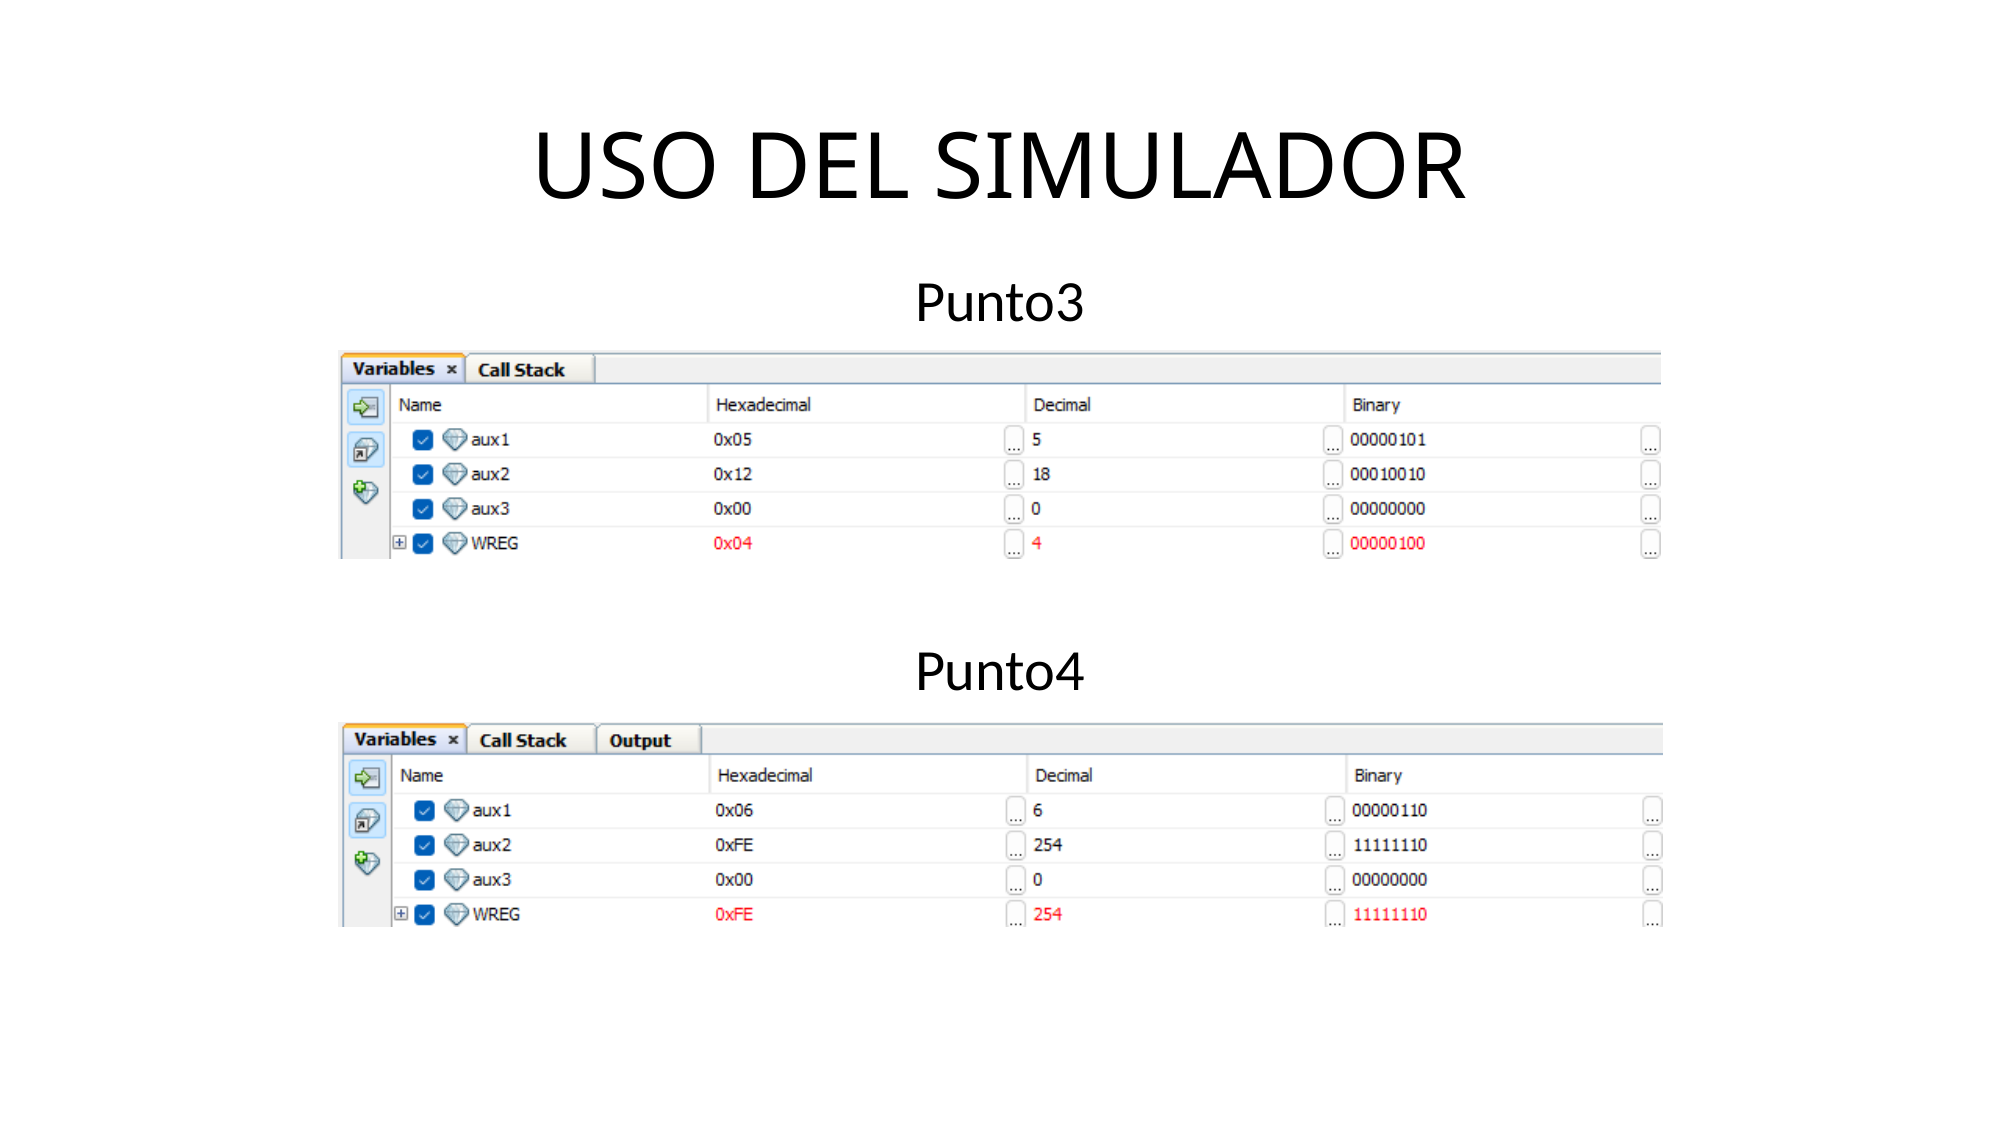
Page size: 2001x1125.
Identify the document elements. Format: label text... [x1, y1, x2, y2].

text_box Punto4 [256, 632, 1743, 723]
picture [338, 722, 1663, 927]
picture [338, 350, 1662, 559]
list Punto3 [256, 264, 1744, 355]
title USO DEL SIMULADOR [137, 59, 1863, 278]
